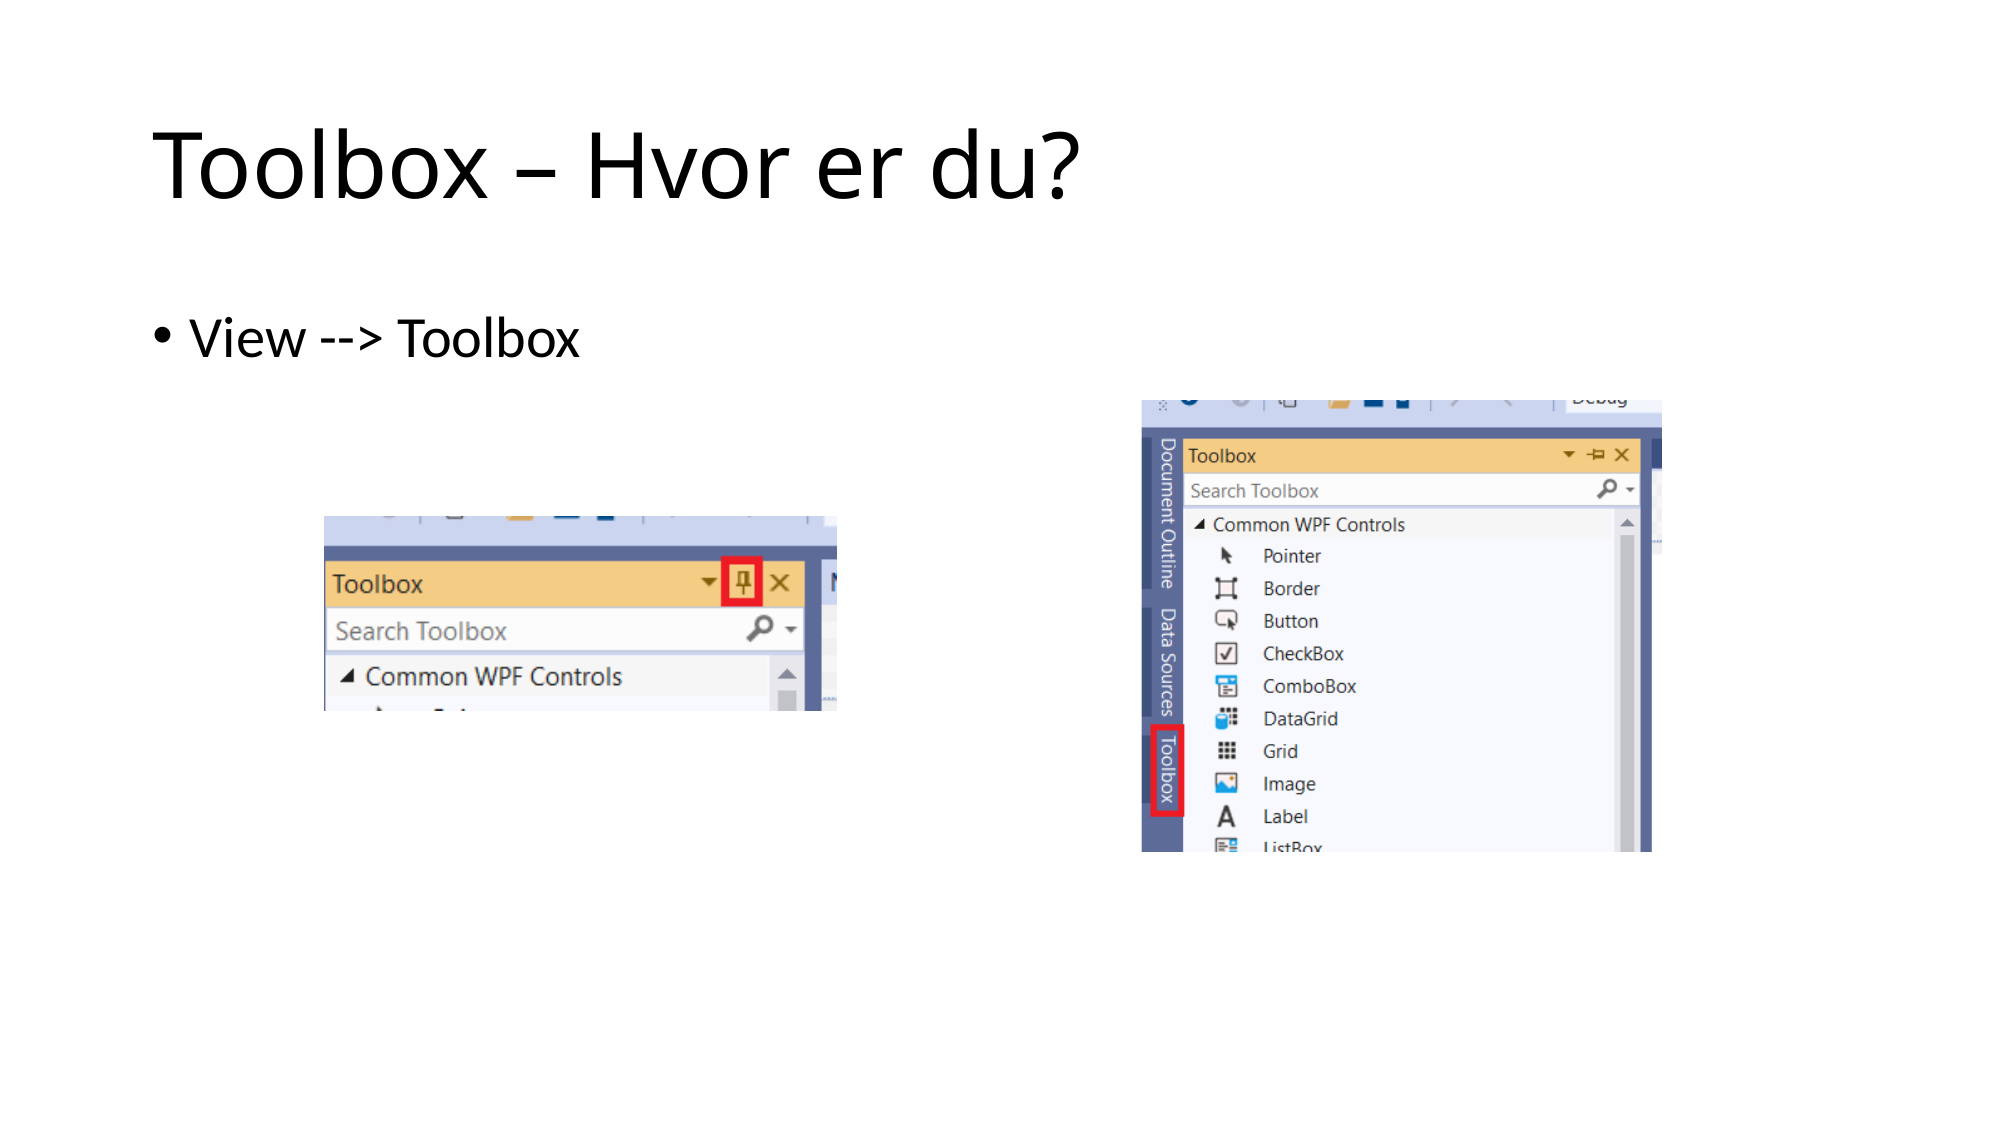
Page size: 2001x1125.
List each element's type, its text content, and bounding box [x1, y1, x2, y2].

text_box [1108, 400, 1662, 853]
list View --> Toolbox [137, 299, 1863, 1014]
title Toolbox – Hvor er du? [137, 59, 1863, 278]
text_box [324, 516, 838, 711]
